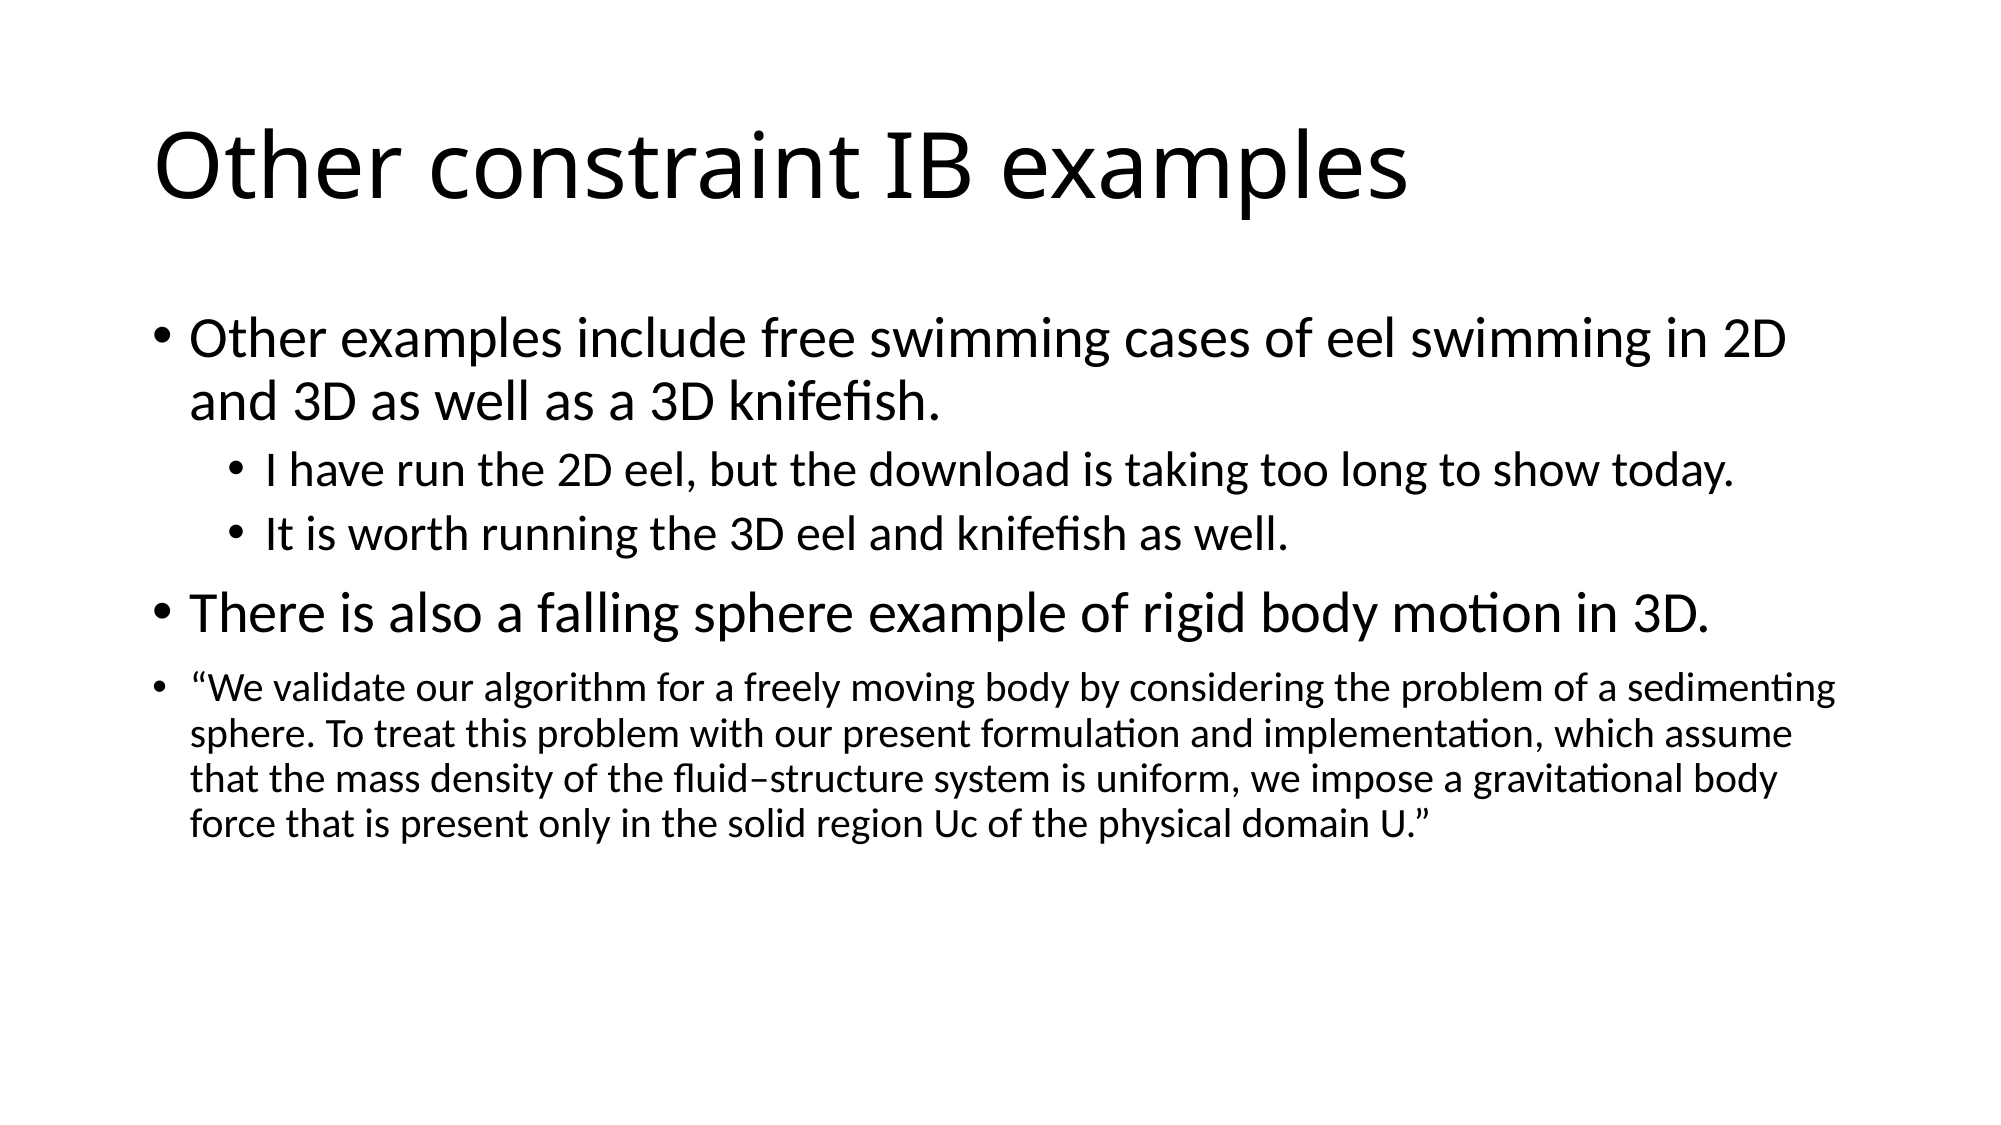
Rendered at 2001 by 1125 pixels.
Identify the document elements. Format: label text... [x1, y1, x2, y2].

title Other constraint IB examples [137, 59, 1863, 278]
list Other examples include free swimming cases of eel swimming in 2D and 3D as well as a 3D knifefish. I have run the 2D eel, but the download is taking too long to show today. It is worth running the 3D eel and knifefish as well. There is also a falling sphere example of rigid body motion in 3D. “We validate our algorithm for a freely moving body by considering the problem of a sedimenting sphere. To treat this problem with our present formulation and implementation, which assume that the mass density of the fluid–structure system is uniform, we impose a gravitational body force that is present only in the solid region Uc of the physical domain U.” [137, 299, 1863, 1014]
